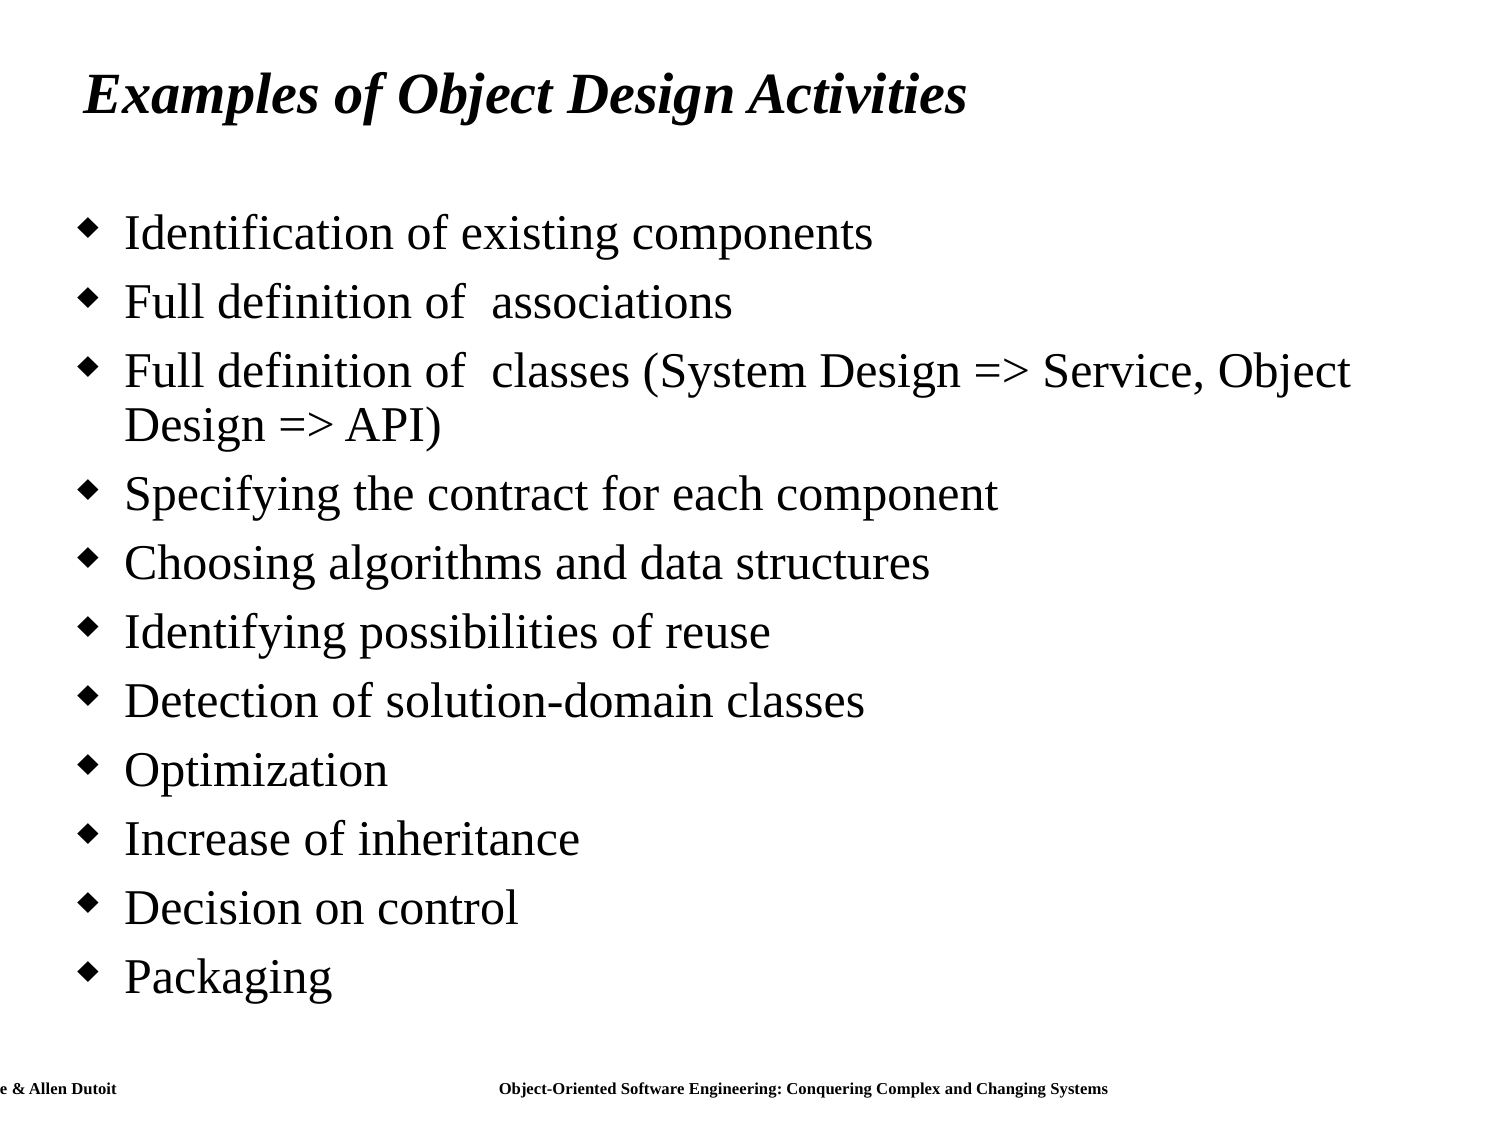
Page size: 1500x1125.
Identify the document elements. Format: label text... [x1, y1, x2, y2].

list Identification of existing components Full definition of associations Full definition of classes (System Design => Service, Object Design => API) Specifying the contract for each component Choosing algorithms and data structures Identifying possibilities of reuse Detection of solution-domain classes Optimization Increase of inheritance Decision on control Packaging [61, 198, 1418, 987]
title Examples of Object Design Activities [68, 35, 1407, 153]
